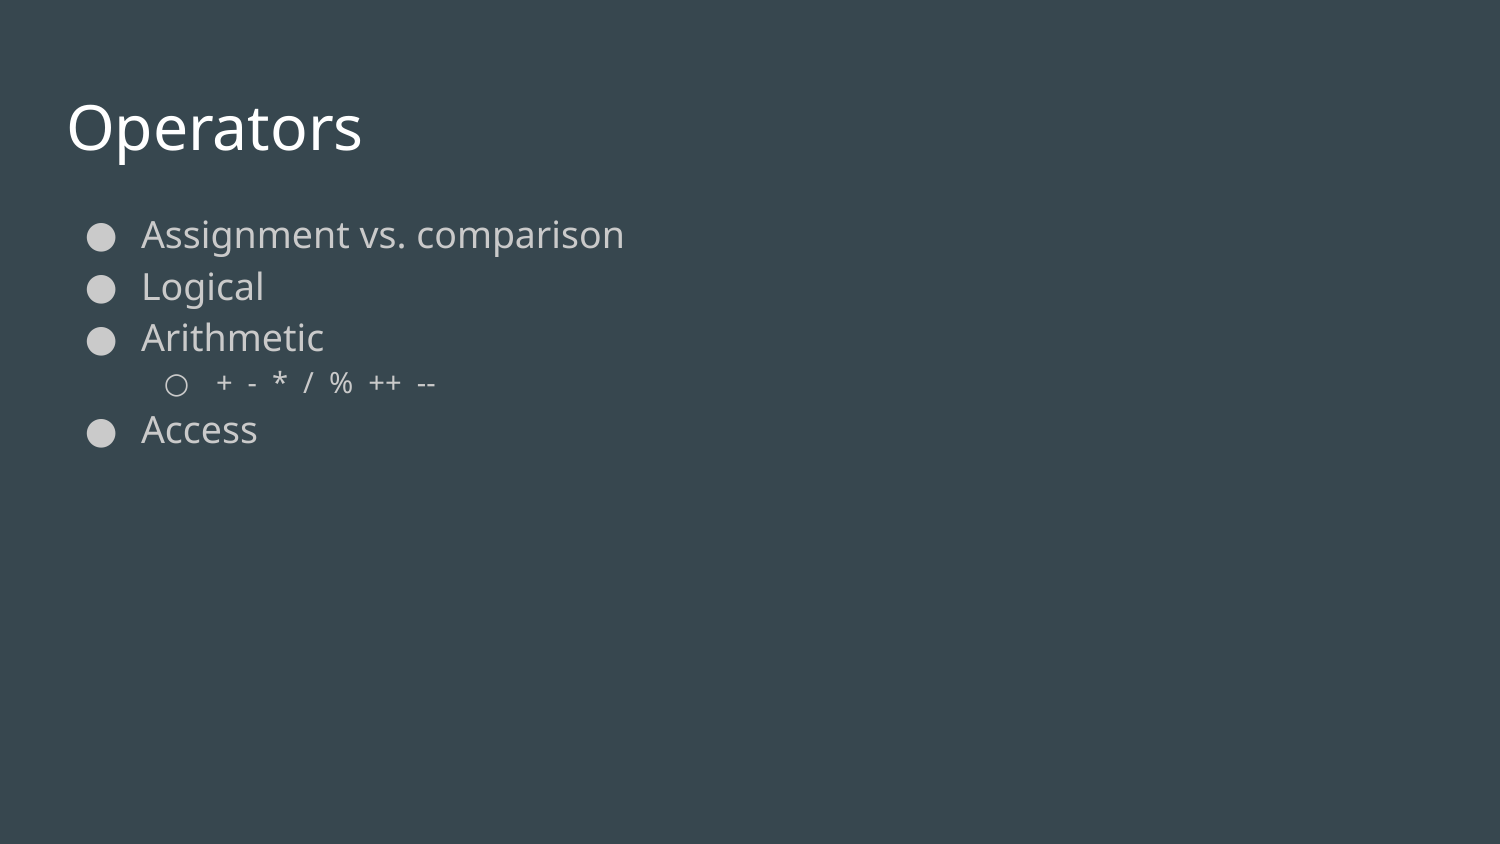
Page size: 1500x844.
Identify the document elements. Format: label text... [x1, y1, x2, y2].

title Operators [51, 72, 1449, 167]
list Assignment vs. comparison Logical Arithmetic + - * / % ++ -- Access [51, 189, 1449, 750]
